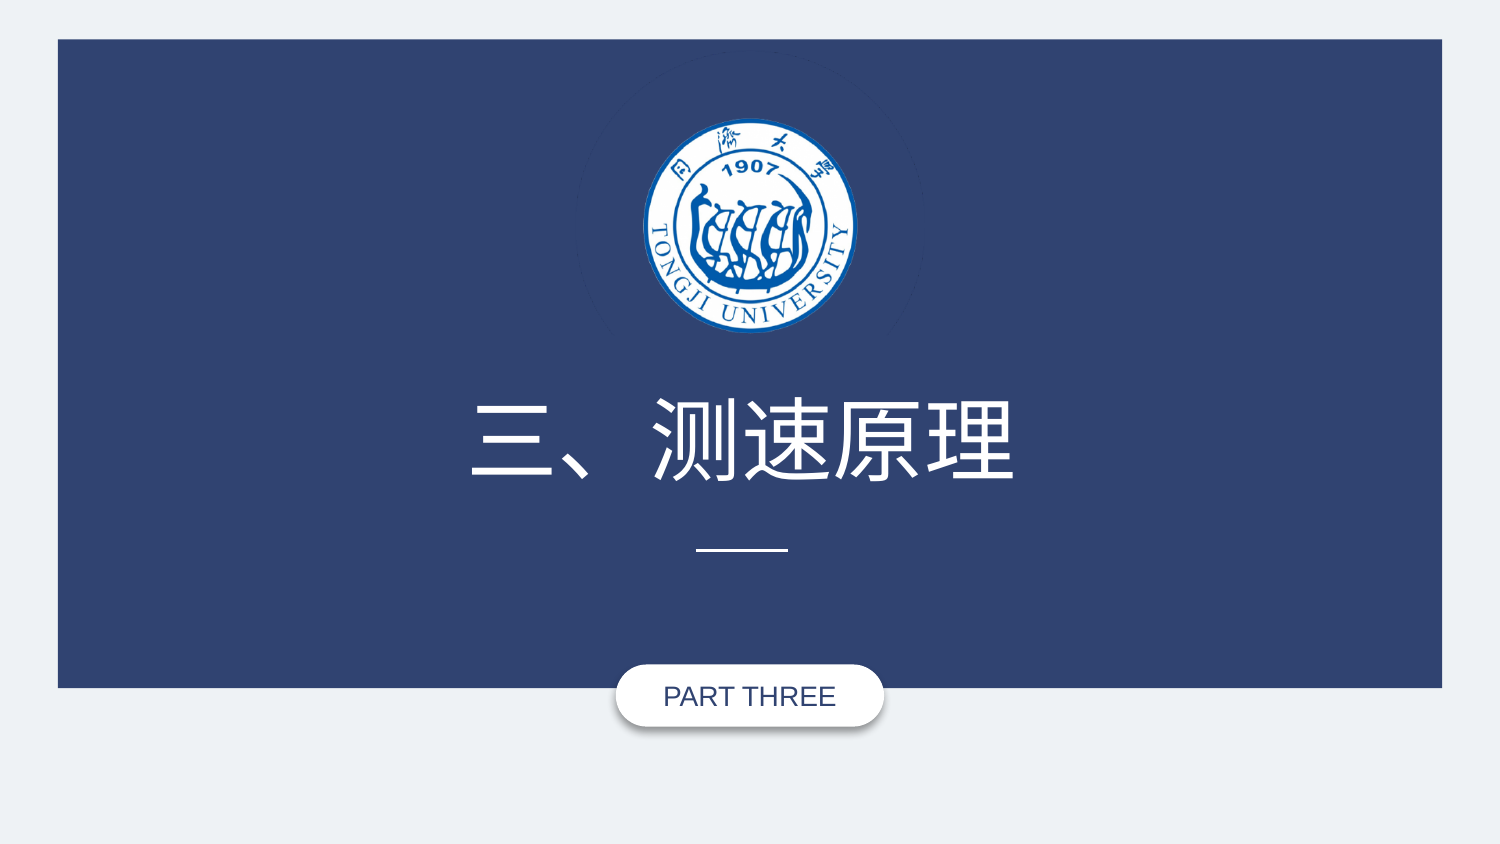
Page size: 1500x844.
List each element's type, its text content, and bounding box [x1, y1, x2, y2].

text_box [57, 38, 1443, 689]
text_box PART THREE [614, 663, 886, 728]
picture [575, 50, 925, 336]
text_box 三、测速原理 [451, 375, 1032, 501]
